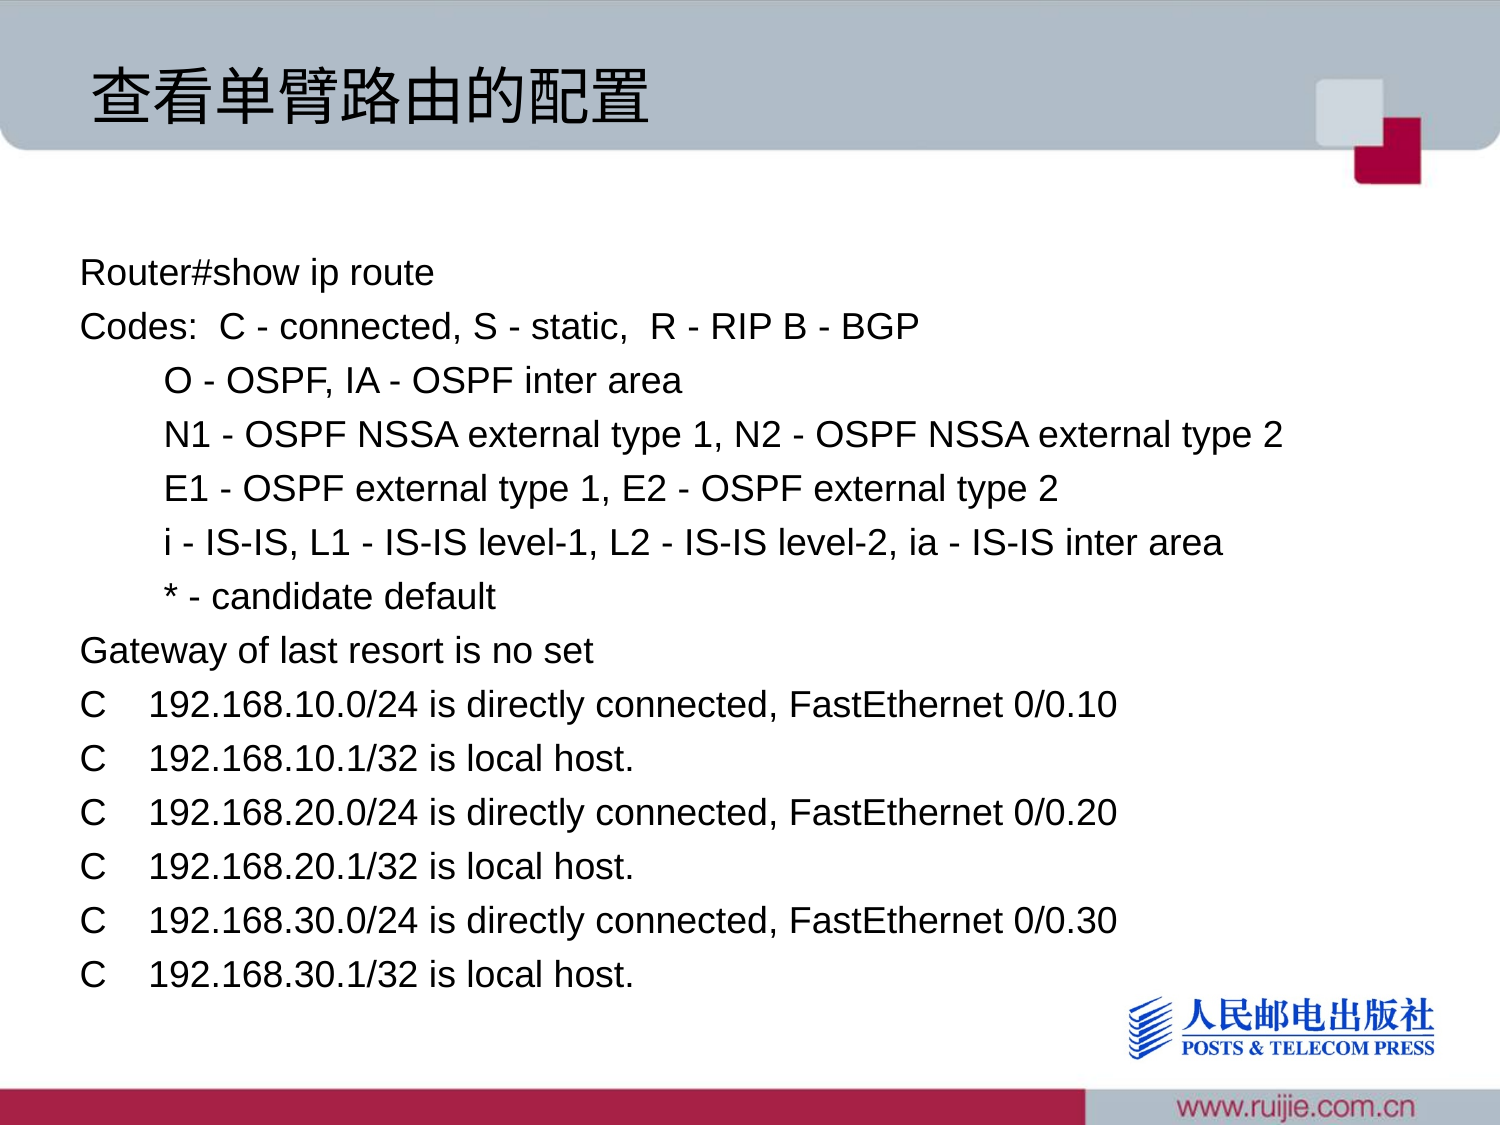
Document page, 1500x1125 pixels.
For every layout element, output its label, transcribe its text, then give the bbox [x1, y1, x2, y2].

picture [0, 0, 1500, 1125]
text_box Router#show ip route Codes: C - connected, S - static, R - RIP B - BGP O - OSPF, IA - OSPF inter area N1 - OSPF NSSA external type 1, N2 - OSPF NSSA external type 2 E1 - OSPF external type 1, E2 - OSPF external type 2 i - IS-IS, L1 - IS-IS level-1, L2 - IS-IS level-2, ia - IS-IS inter area * - candidate default Gateway of last resort is no set C 192.168.10.0/24 is directly connected, FastEthernet 0/0.10 C 192.168.10.1/32 is local host. C 192.168.20.0/24 is directly connected, FastEthernet 0/0.20 C 192.168.20.1/32 is local host. C 192.168.30.0/24 is directly connected, FastEthernet 0/0.30 C 192.168.30.1/32 is local host. [64, 231, 1436, 1003]
title 查看单臂路由的配置 [75, 31, 1306, 159]
